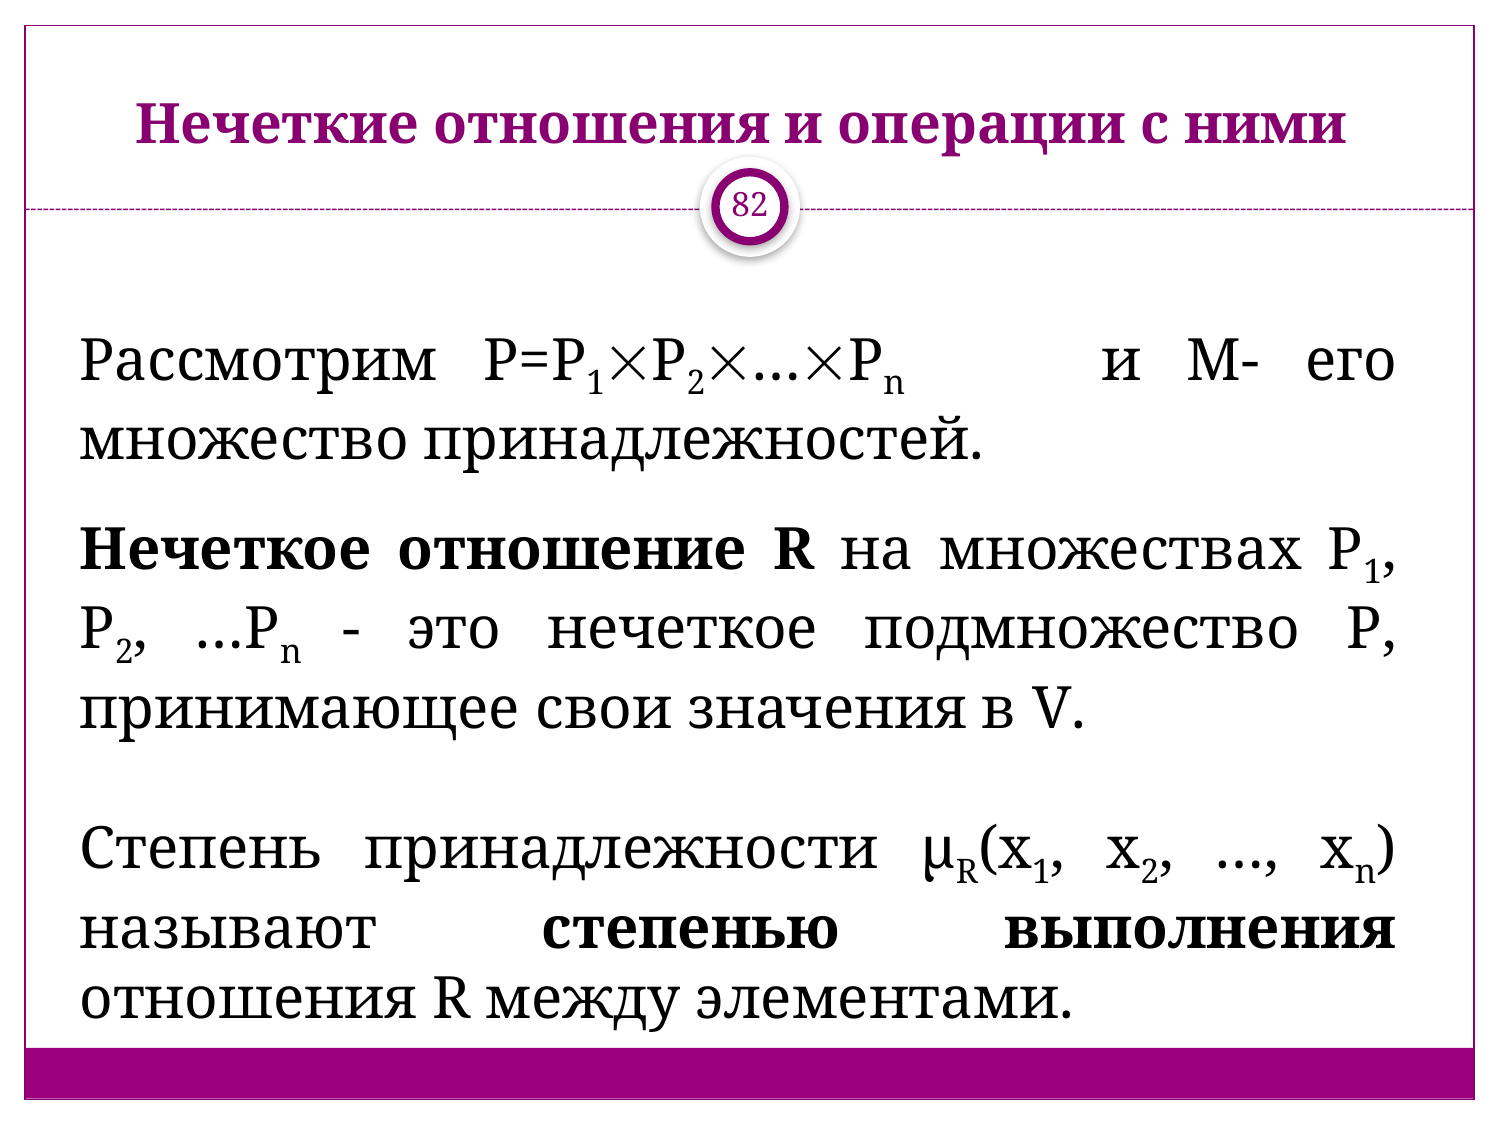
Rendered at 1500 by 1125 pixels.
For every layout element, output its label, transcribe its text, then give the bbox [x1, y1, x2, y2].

slide_number 82 [712, 169, 788, 243]
title Нечеткие отношения и операции с ними [49, 37, 1450, 162]
text_box Рассмотрим Р=Р1Р2…Рn и M- его множество принадлежностей. [64, 314, 1412, 479]
text_box Нечеткое отношение R на множествах Р1, Р2, …Рn - это нечеткое подмножество P, принимающее свои значения в V. Степень принадлежности μR(x1, x2, …, xn) называют степенью выполнения отношения R между элементами. [64, 503, 1412, 1038]
